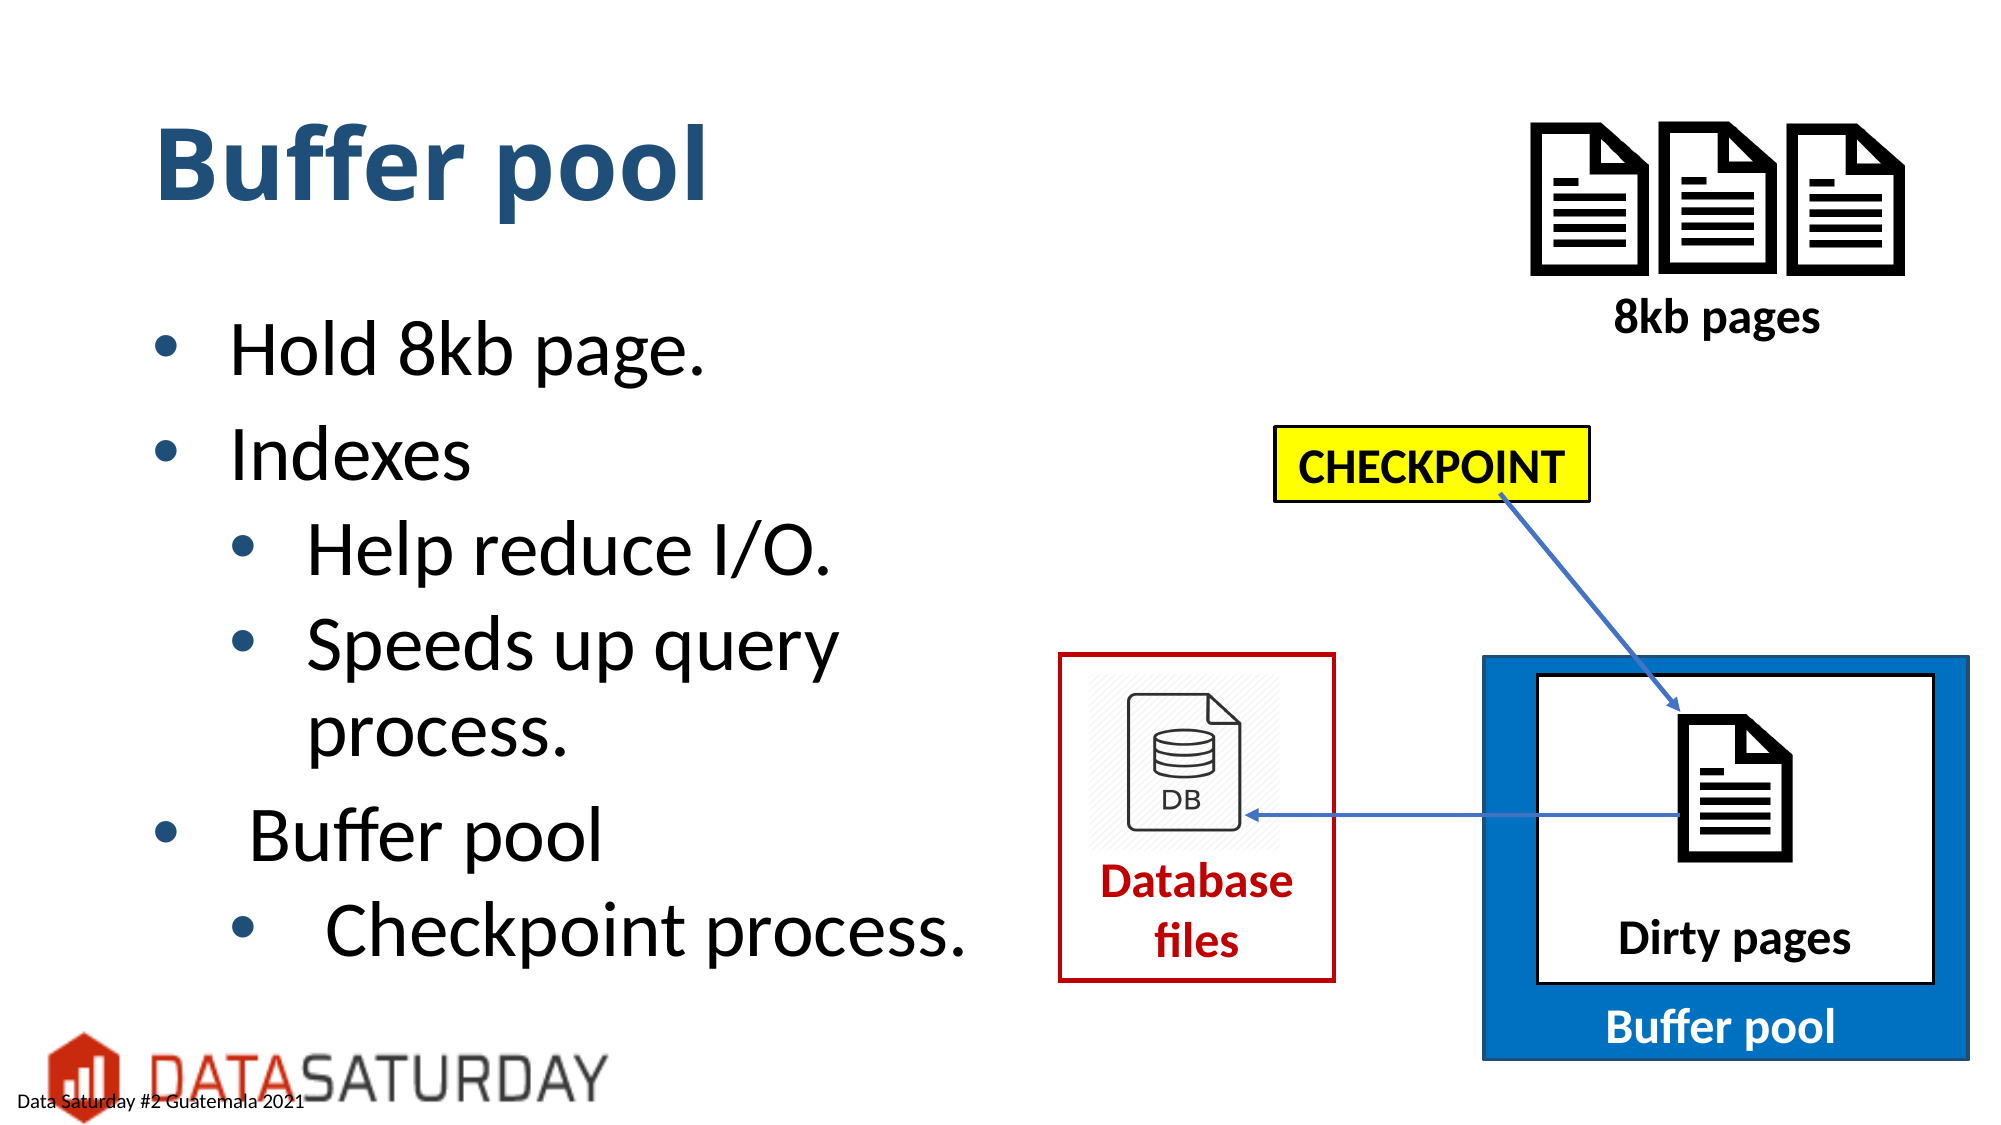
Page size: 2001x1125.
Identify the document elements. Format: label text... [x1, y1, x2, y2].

list Hold 8kb page. Indexes Help reduce I/O. Speeds up query process. Buffer pool Checkpoint process. [137, 299, 988, 1014]
picture [1498, 106, 1937, 291]
text_box CHECKPOINT [1274, 426, 1590, 502]
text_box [1484, 656, 1968, 1060]
text_box 8kb pages [1519, 289, 1916, 351]
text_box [1059, 654, 1334, 981]
picture [0, 1013, 708, 1125]
title Buffer pool [137, 59, 1863, 278]
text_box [1499, 493, 1681, 712]
